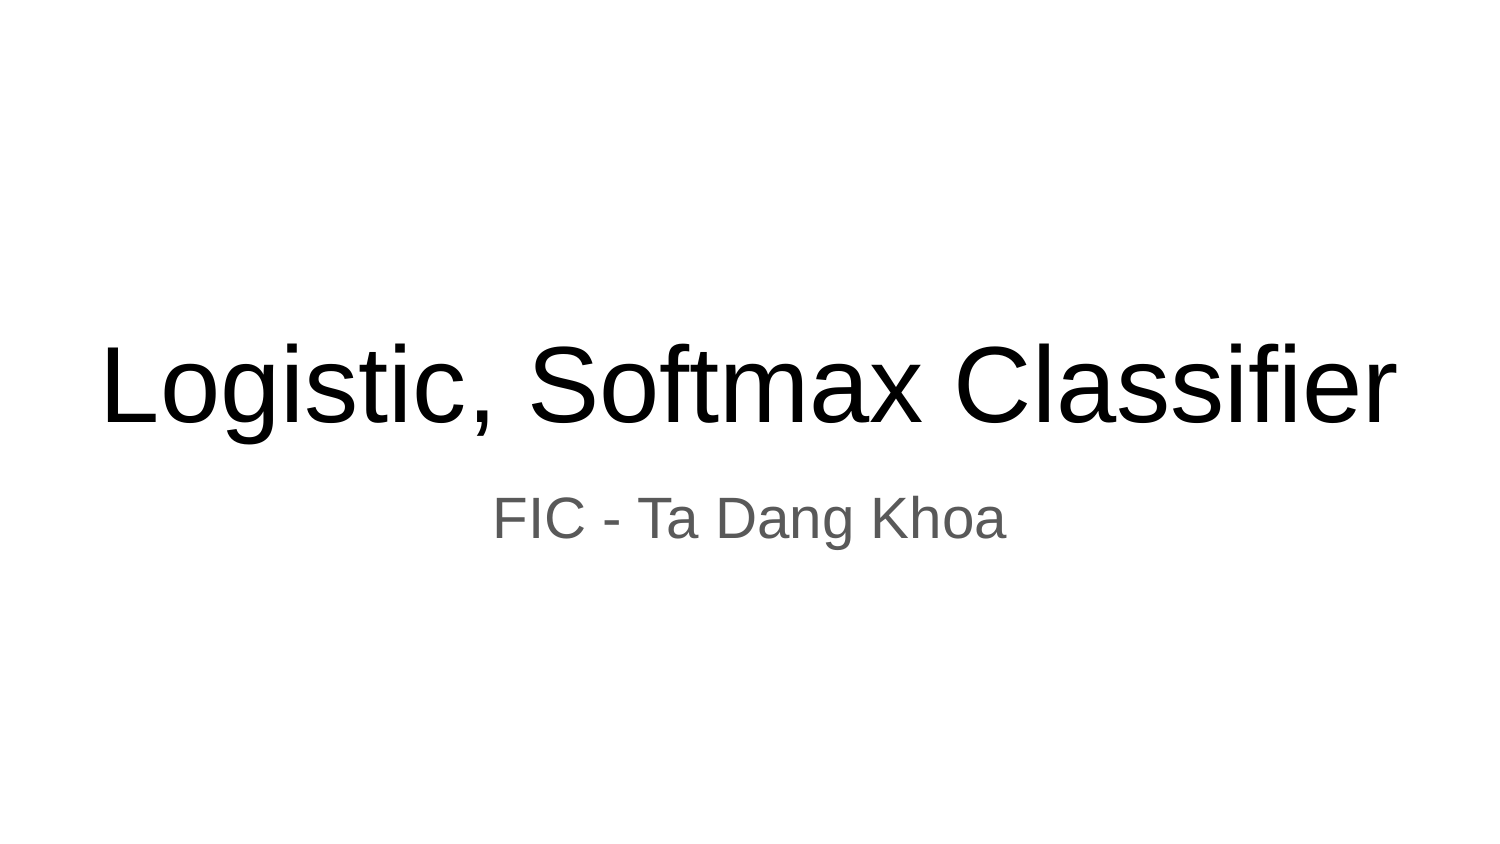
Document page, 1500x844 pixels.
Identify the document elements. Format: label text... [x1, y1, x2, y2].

title Logistic, Softmax Classifier [51, 122, 1449, 459]
subtitle FIC - Ta Dang Khoa [51, 464, 1449, 595]
